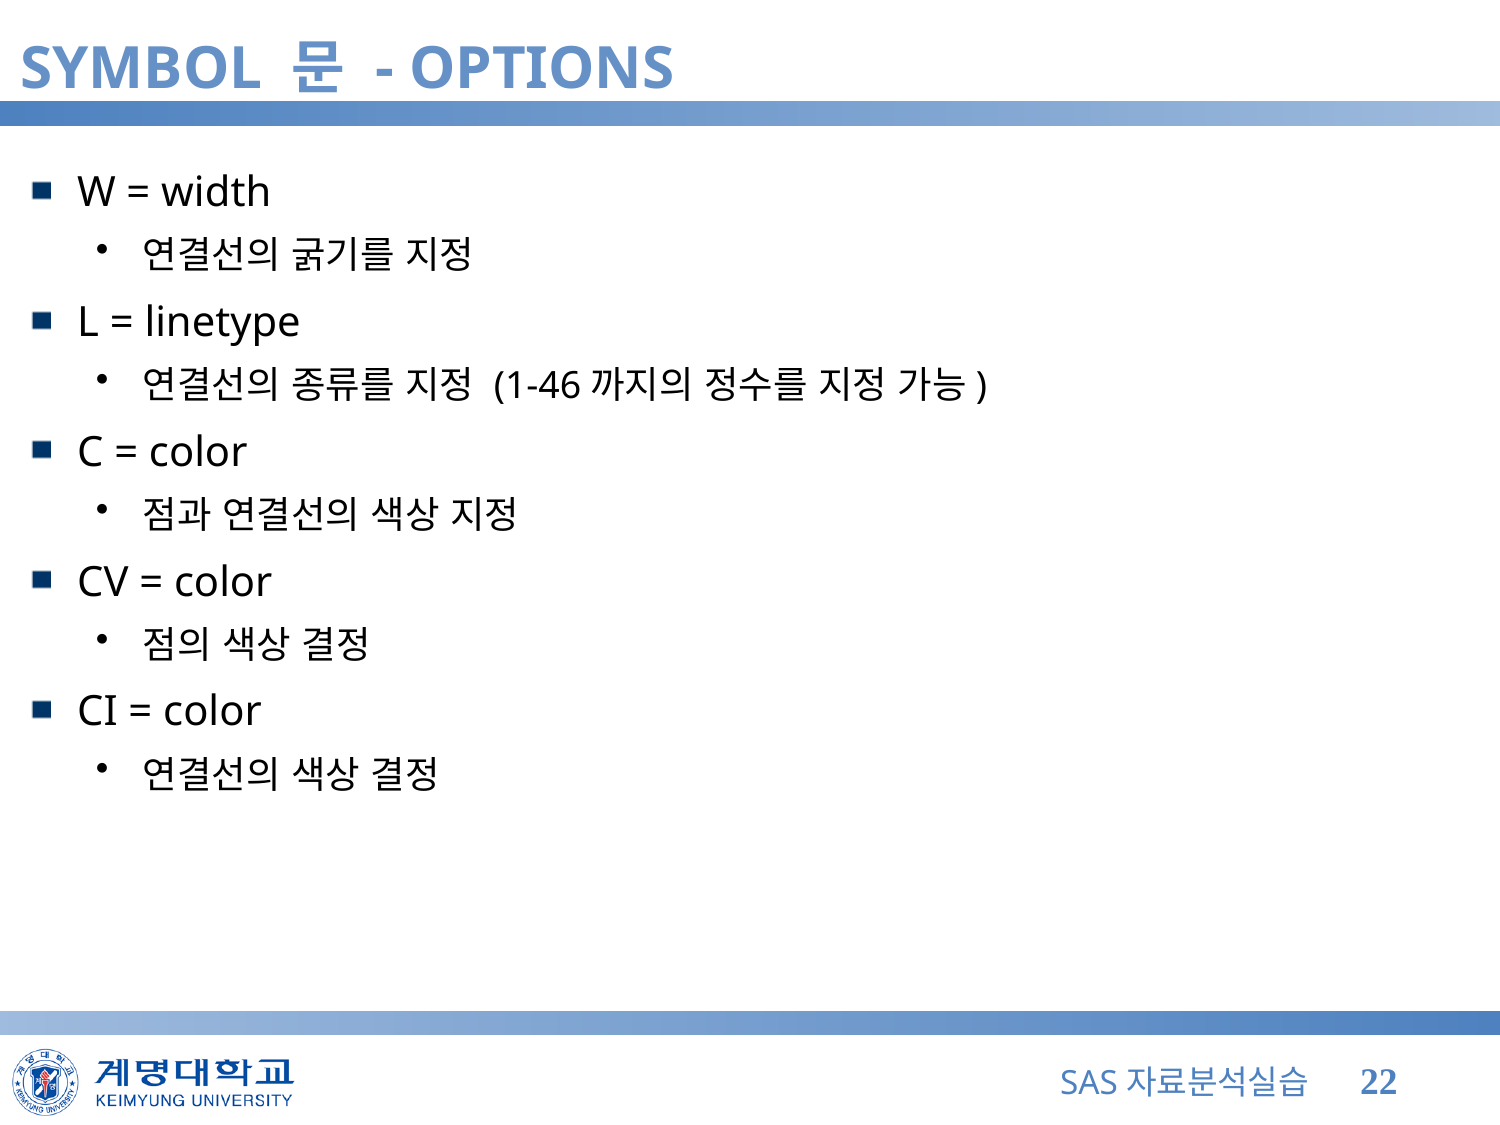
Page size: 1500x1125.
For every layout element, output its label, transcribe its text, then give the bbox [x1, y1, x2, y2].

list W = width 연결선의 굵기를 지정 L = linetype 연결선의 종류를 지정 (1-46까지의 정수를 지정 가능) C = color 점과 연결선의 색상 지정 CV = color 점의 색상 결정 CI = color 연결선의 색상 결정 [5, 147, 1500, 988]
picture [20, 694, 51, 724]
picture [20, 434, 51, 464]
picture [20, 175, 51, 205]
picture [20, 305, 51, 335]
picture [20, 564, 51, 594]
picture [5, 1043, 301, 1121]
title SYMBOL 문 - OPTIONS [5, 31, 1306, 100]
